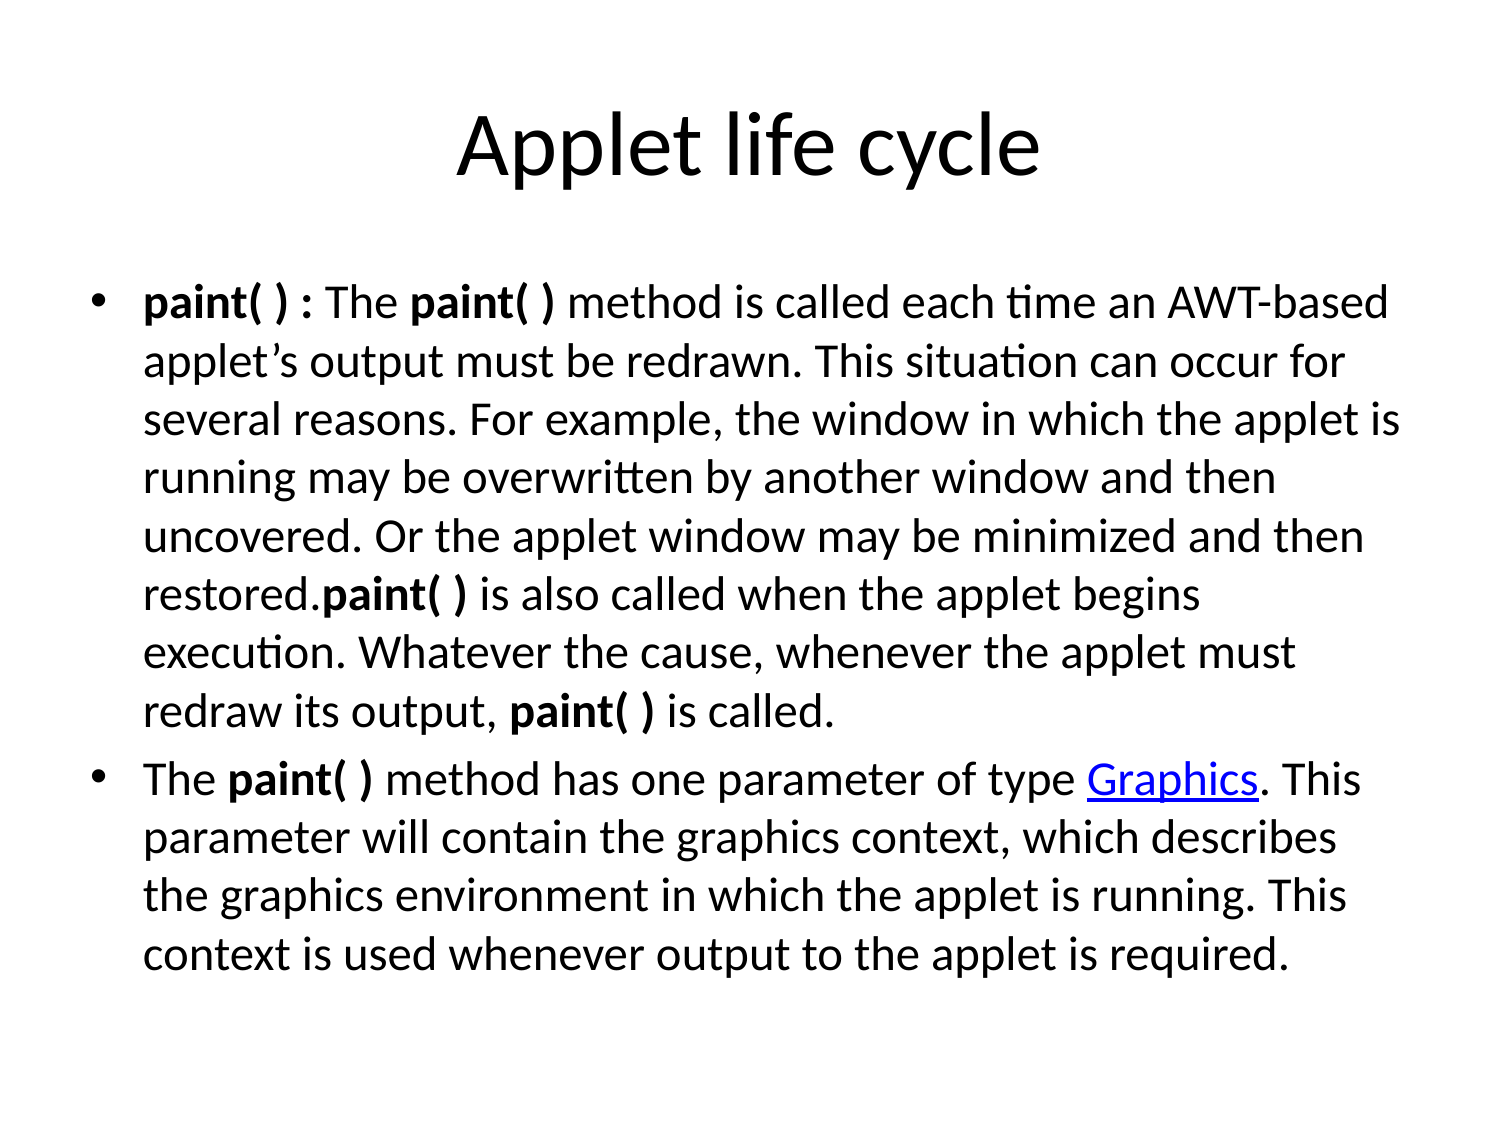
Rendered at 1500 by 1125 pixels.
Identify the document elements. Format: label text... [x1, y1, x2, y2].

title Applet life cycle [75, 45, 1425, 233]
list paint( ) : The paint( ) method is called each time an AWT-based applet’s output must be redrawn. This situation can occur for several reasons. For example, the window in which the applet is running may be overwritten by another window and then uncovered. Or the applet window may be minimized and then restored.paint( ) is also called when the applet begins execution. Whatever the cause, whenever the applet must redraw its output, paint( ) is called. The paint( ) method has one parameter of type Graphics. This parameter will contain the graphics context, which describes the graphics environment in which the applet is running. This context is used whenever output to the applet is required. [75, 262, 1425, 1005]
